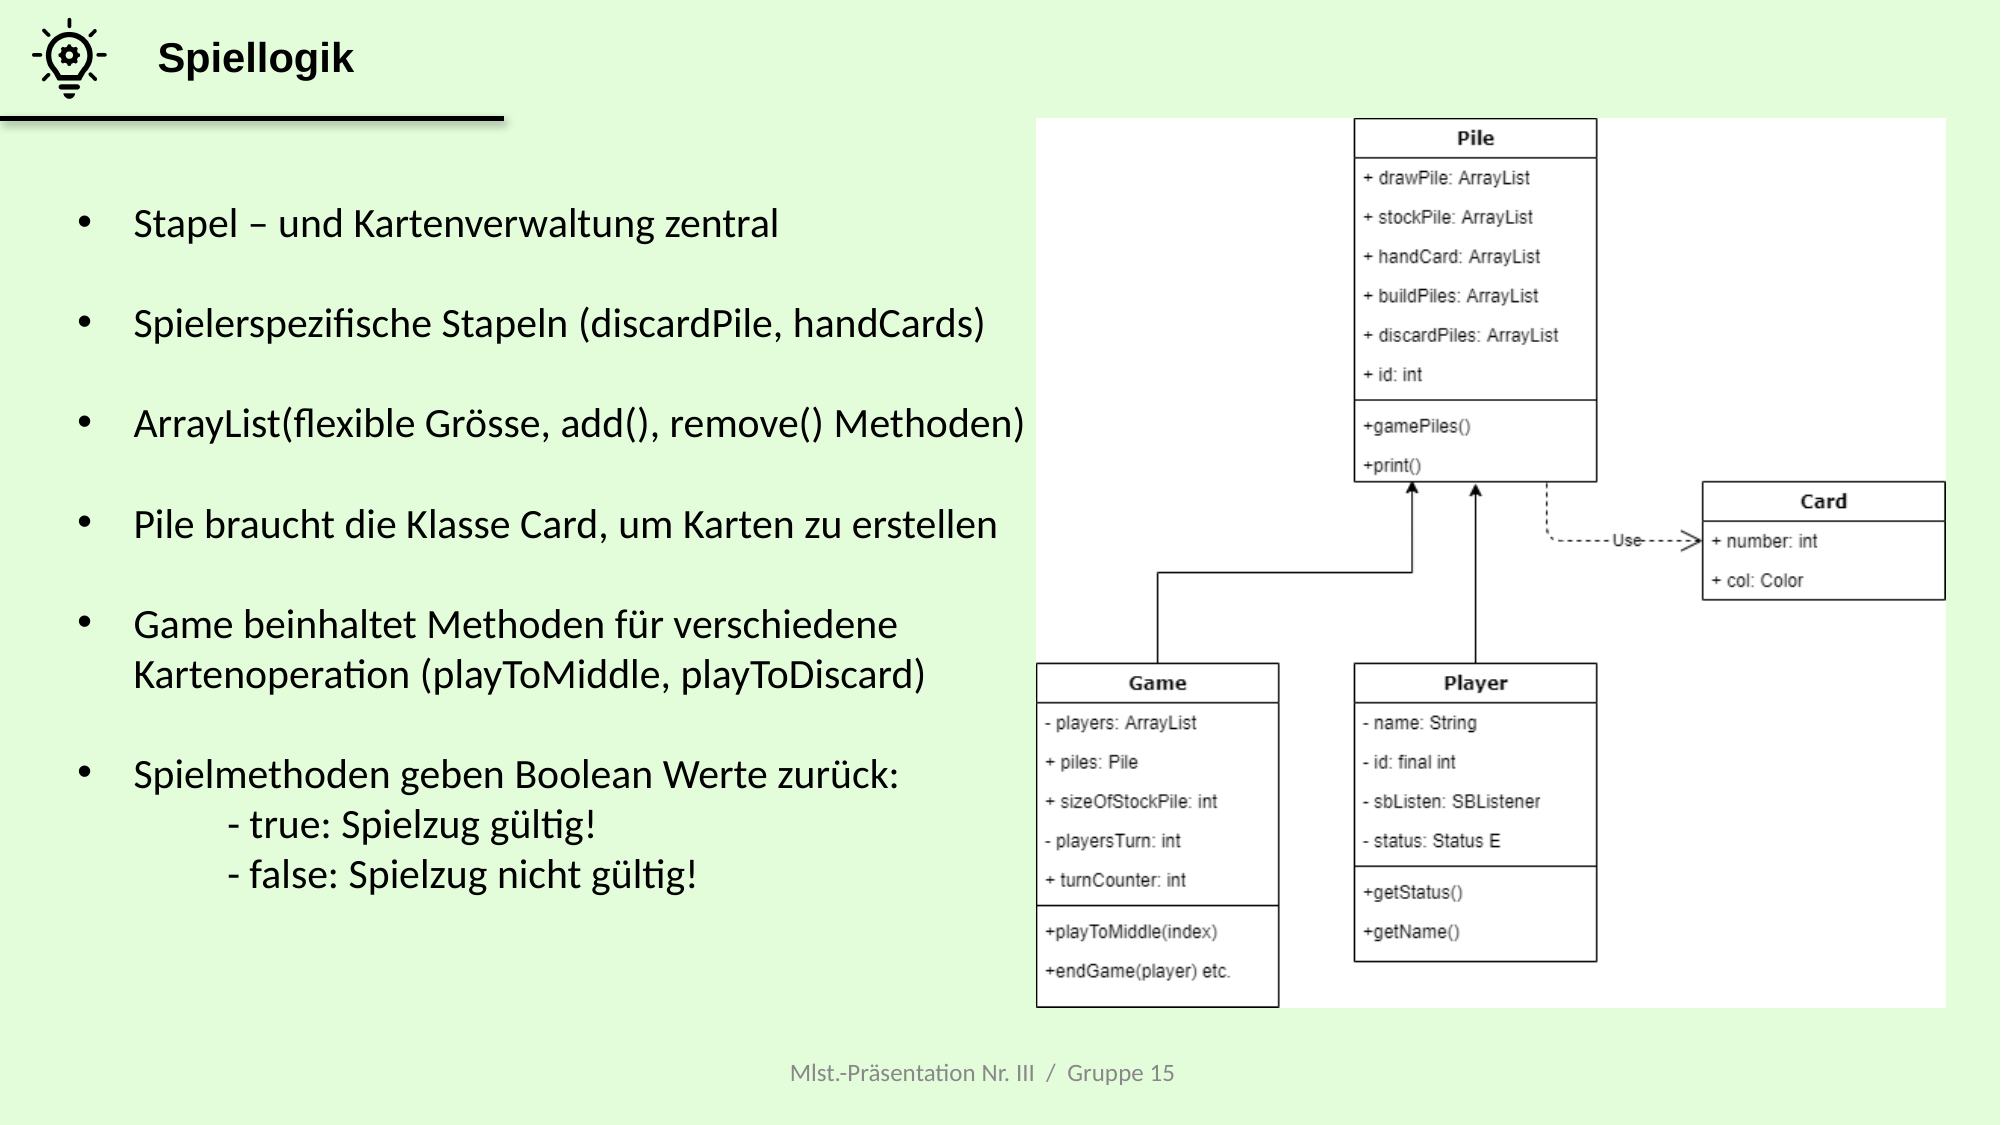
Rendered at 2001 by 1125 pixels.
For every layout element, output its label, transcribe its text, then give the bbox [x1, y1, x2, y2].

title Spiellogik [0, 0, 1726, 119]
picture [25, 14, 115, 104]
picture [1036, 117, 1946, 1008]
text_box Stapel – und Kartenverwaltung zentral Spielerspezifische Stapeln (discardPile, handCards) ArrayList(flexible Grösse, add(), remove() Methoden) Pile braucht die Klasse Card, um Karten zu erstellen Game beinhaltet Methoden für verschiedene Kartenoperation (playToMiddle, playToDiscard) Spielmethoden geben Boolean Werte zurück: - true: Spielzug gültig! - false: Spielzug nicht gültig! [69, 188, 1946, 1125]
